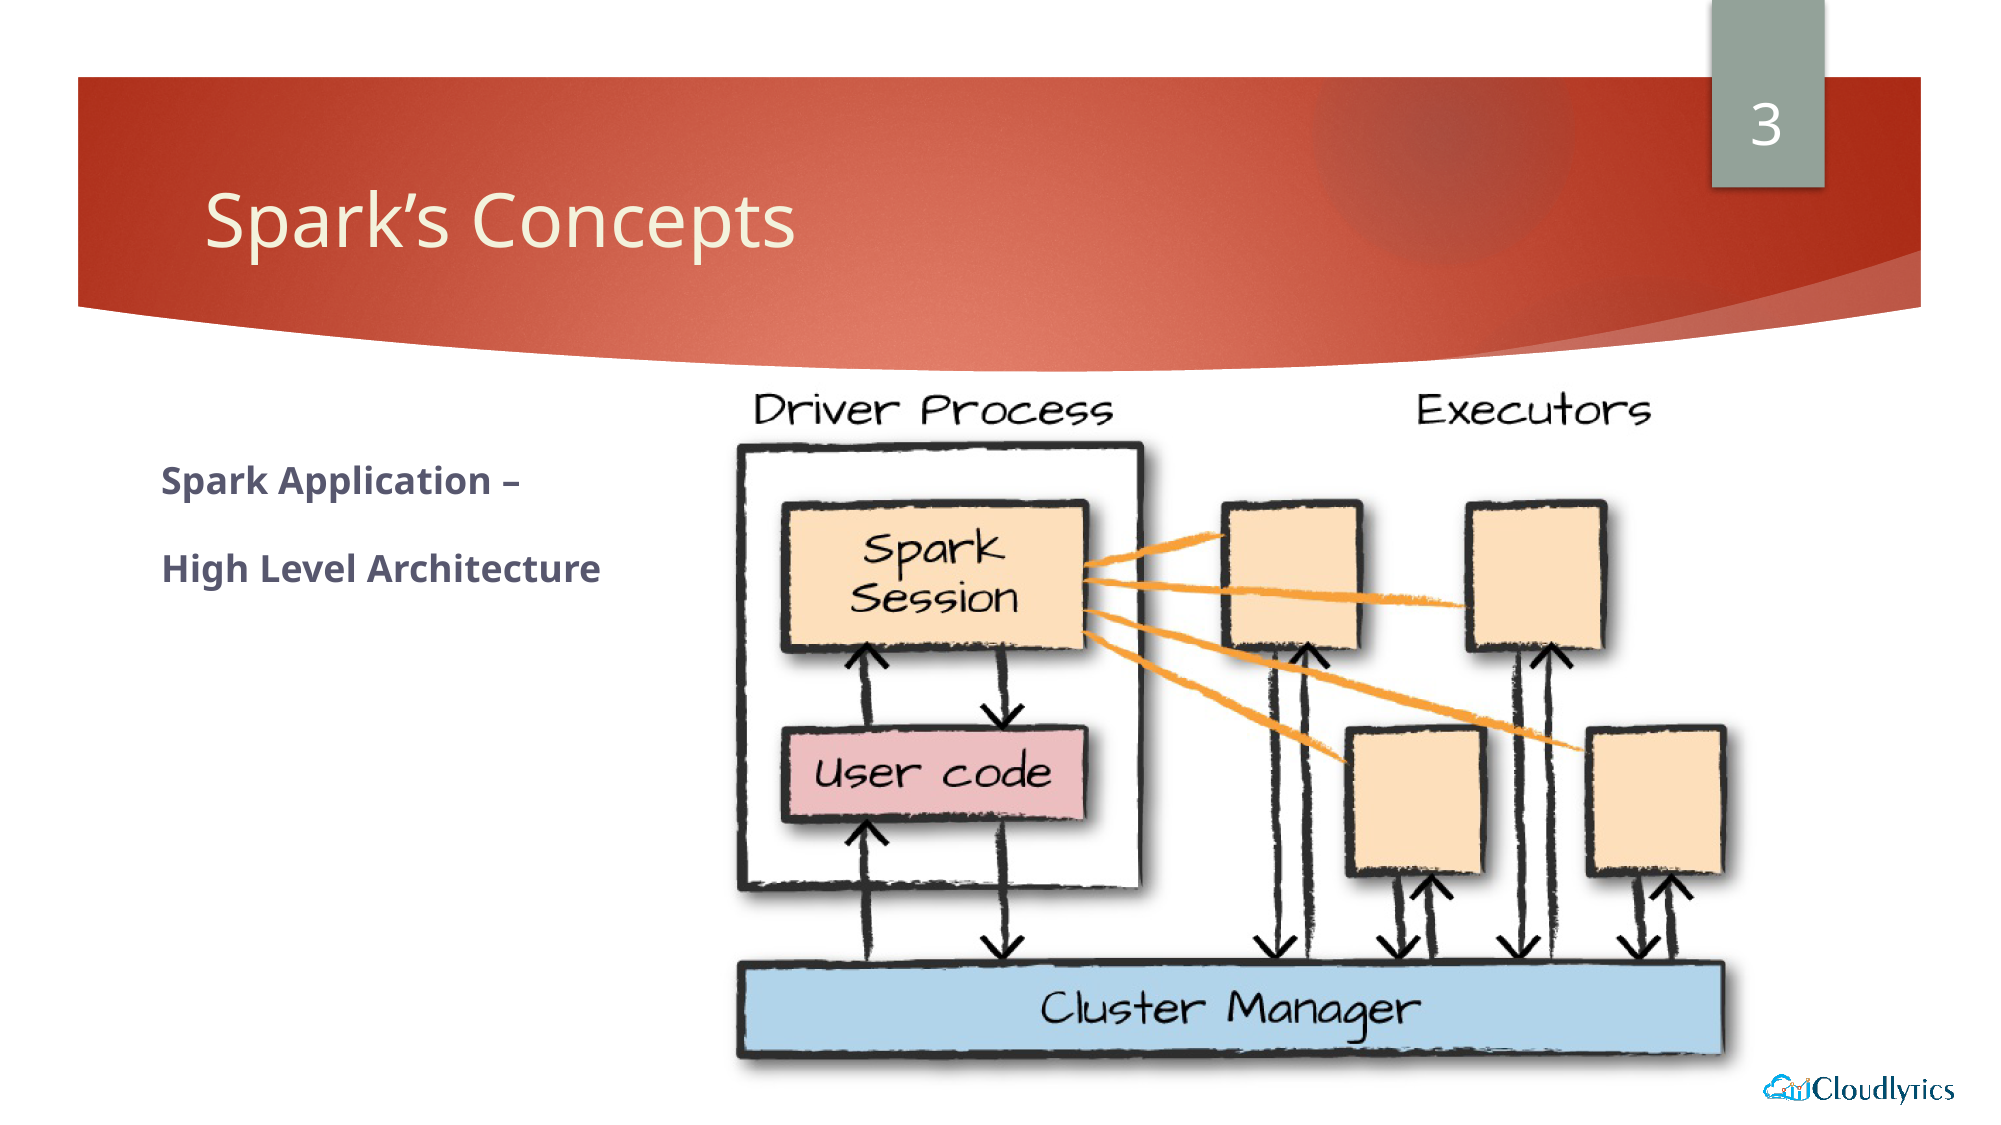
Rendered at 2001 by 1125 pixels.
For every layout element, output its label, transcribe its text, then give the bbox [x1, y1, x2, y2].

list Spark Application – High Level Architecture [145, 427, 631, 677]
slide_number 3 [1698, 48, 1836, 175]
picture [1762, 1074, 1954, 1106]
picture [716, 381, 1776, 1090]
title Spark’s Concepts [189, 159, 1627, 276]
